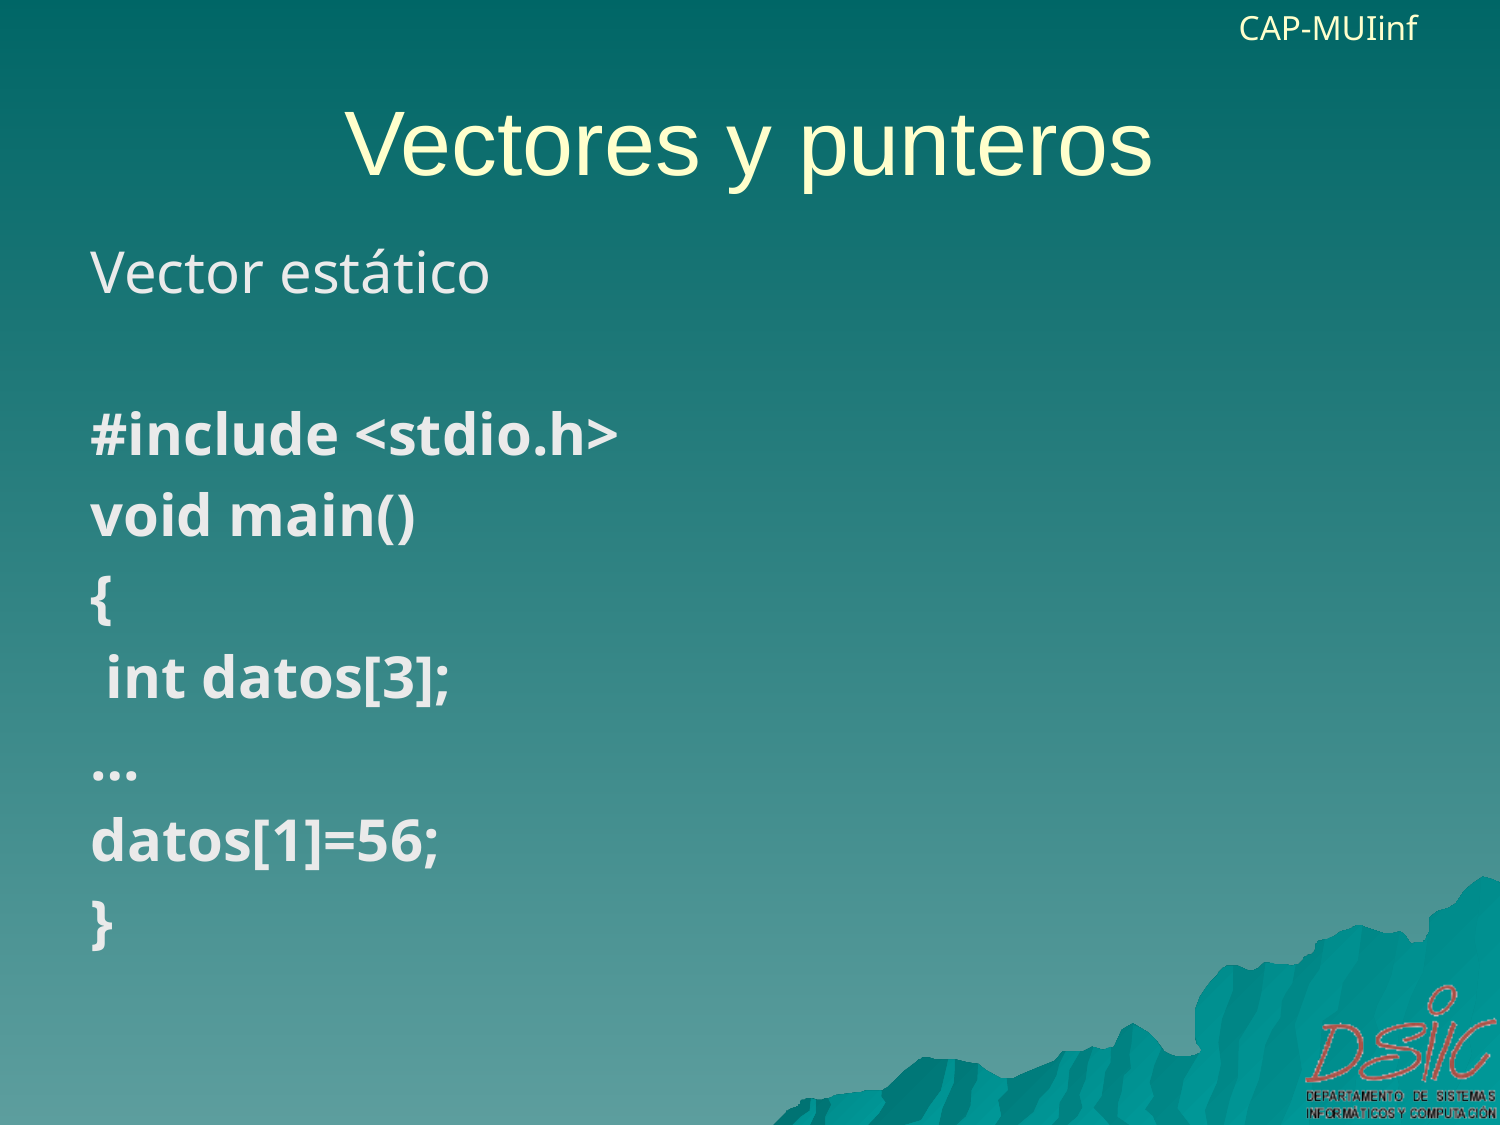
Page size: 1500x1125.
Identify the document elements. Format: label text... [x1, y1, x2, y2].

title Vectores y punteros [75, 45, 1425, 227]
picture [1304, 979, 1500, 1125]
list Vector estático #include <stdio.h> void main() { int datos[3]; … datos[1]=56; } [75, 227, 1426, 1038]
